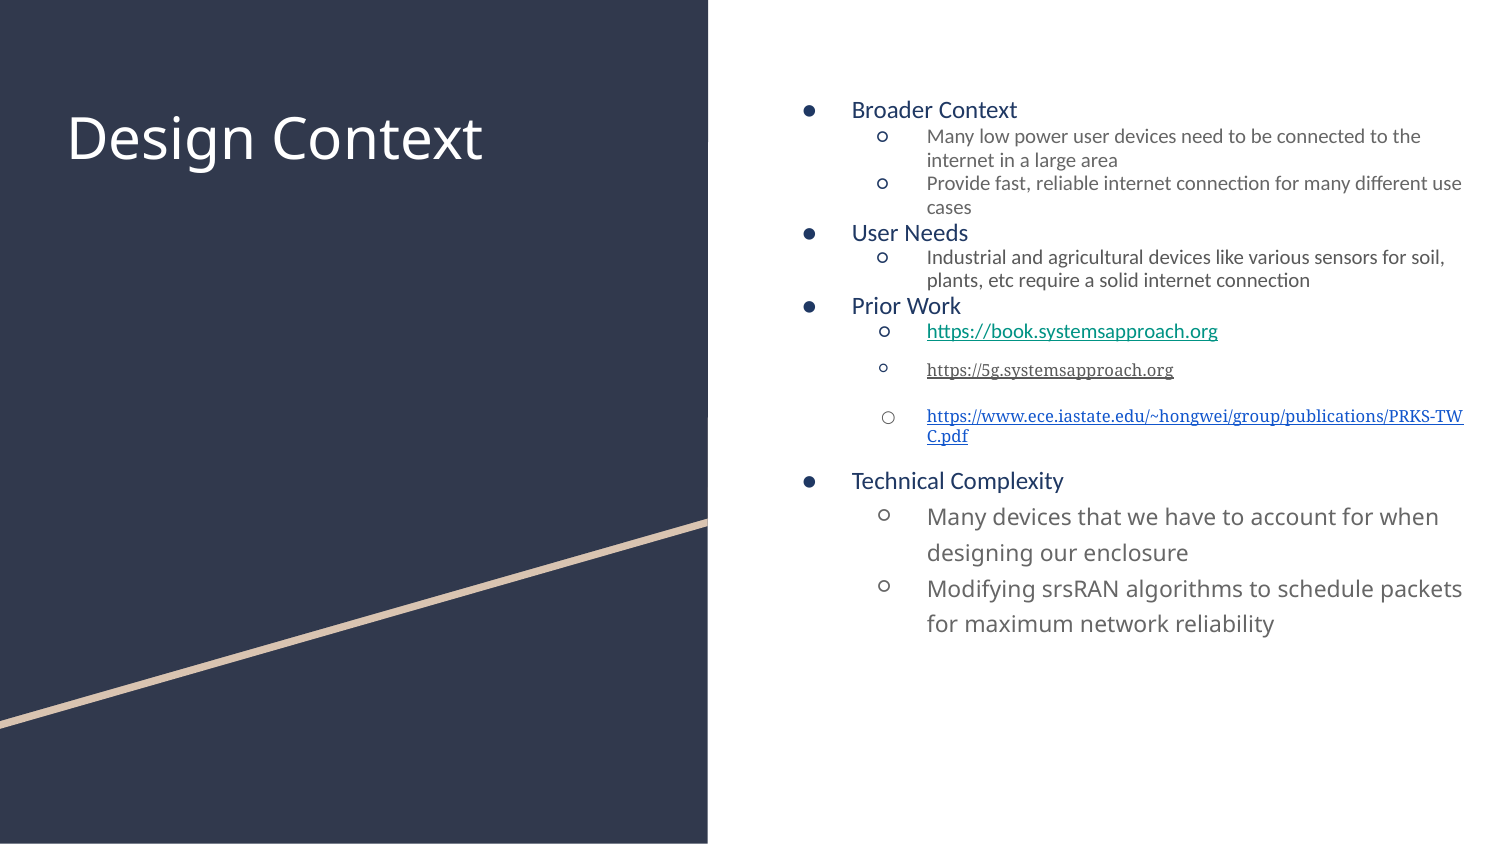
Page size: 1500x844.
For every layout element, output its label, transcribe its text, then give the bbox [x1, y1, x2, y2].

title Design Context [51, 82, 660, 494]
list Broader Context Many low power user devices need to be connected to the internet in a large area Provide fast, reliable internet connection for many different use cases User Needs Industrial and agricultural devices like various sensors for soil, plants, etc require a solid internet connection Prior Work https://book.systemsapproach.org https://5g.systemsapproach.org https://www.ece.iastate.edu/~hongwei/group/publications/PRKS-TWC.pdf Technical Complexity Many devices that we have to account for when designing our enclosure Modifying srsRAN algorithms to schedule packets for maximum network reliability [761, 82, 1486, 840]
